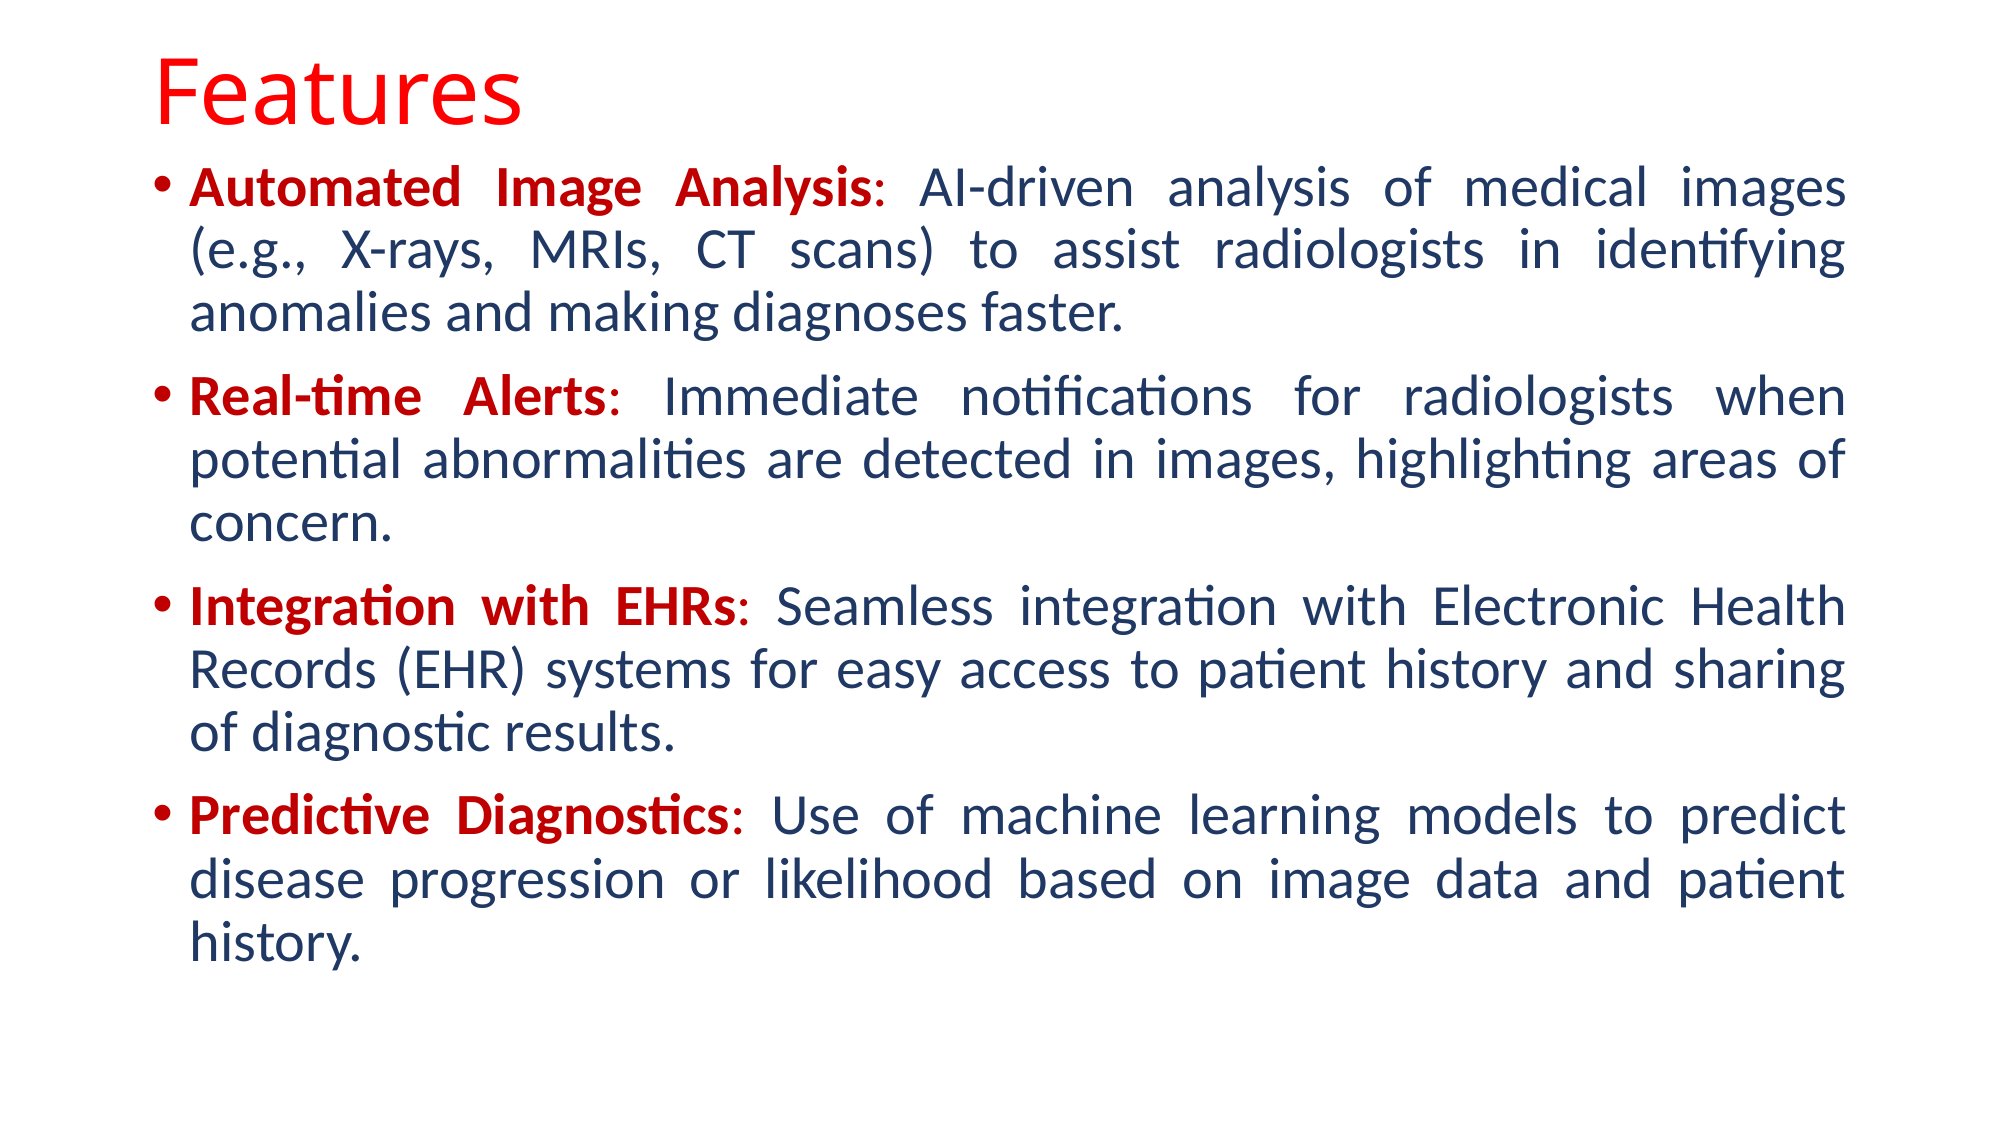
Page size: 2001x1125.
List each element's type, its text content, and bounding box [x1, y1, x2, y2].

list Automated Image Analysis: AI-driven analysis of medical images (e.g., X-rays, MRIs, CT scans) to assist radiologists in identifying anomalies and making diagnoses faster. Real-time Alerts: Immediate notifications for radiologists when potential abnormalities are detected in images, highlighting areas of concern. Integration with EHRs: Seamless integration with Electronic Health Records (EHR) systems for easy access to patient history and sharing of diagnostic results. Predictive Diagnostics: Use of machine learning models to predict disease progression or likelihood based on image data and patient history. [137, 148, 1863, 1014]
title Features [137, 21, 1863, 148]
